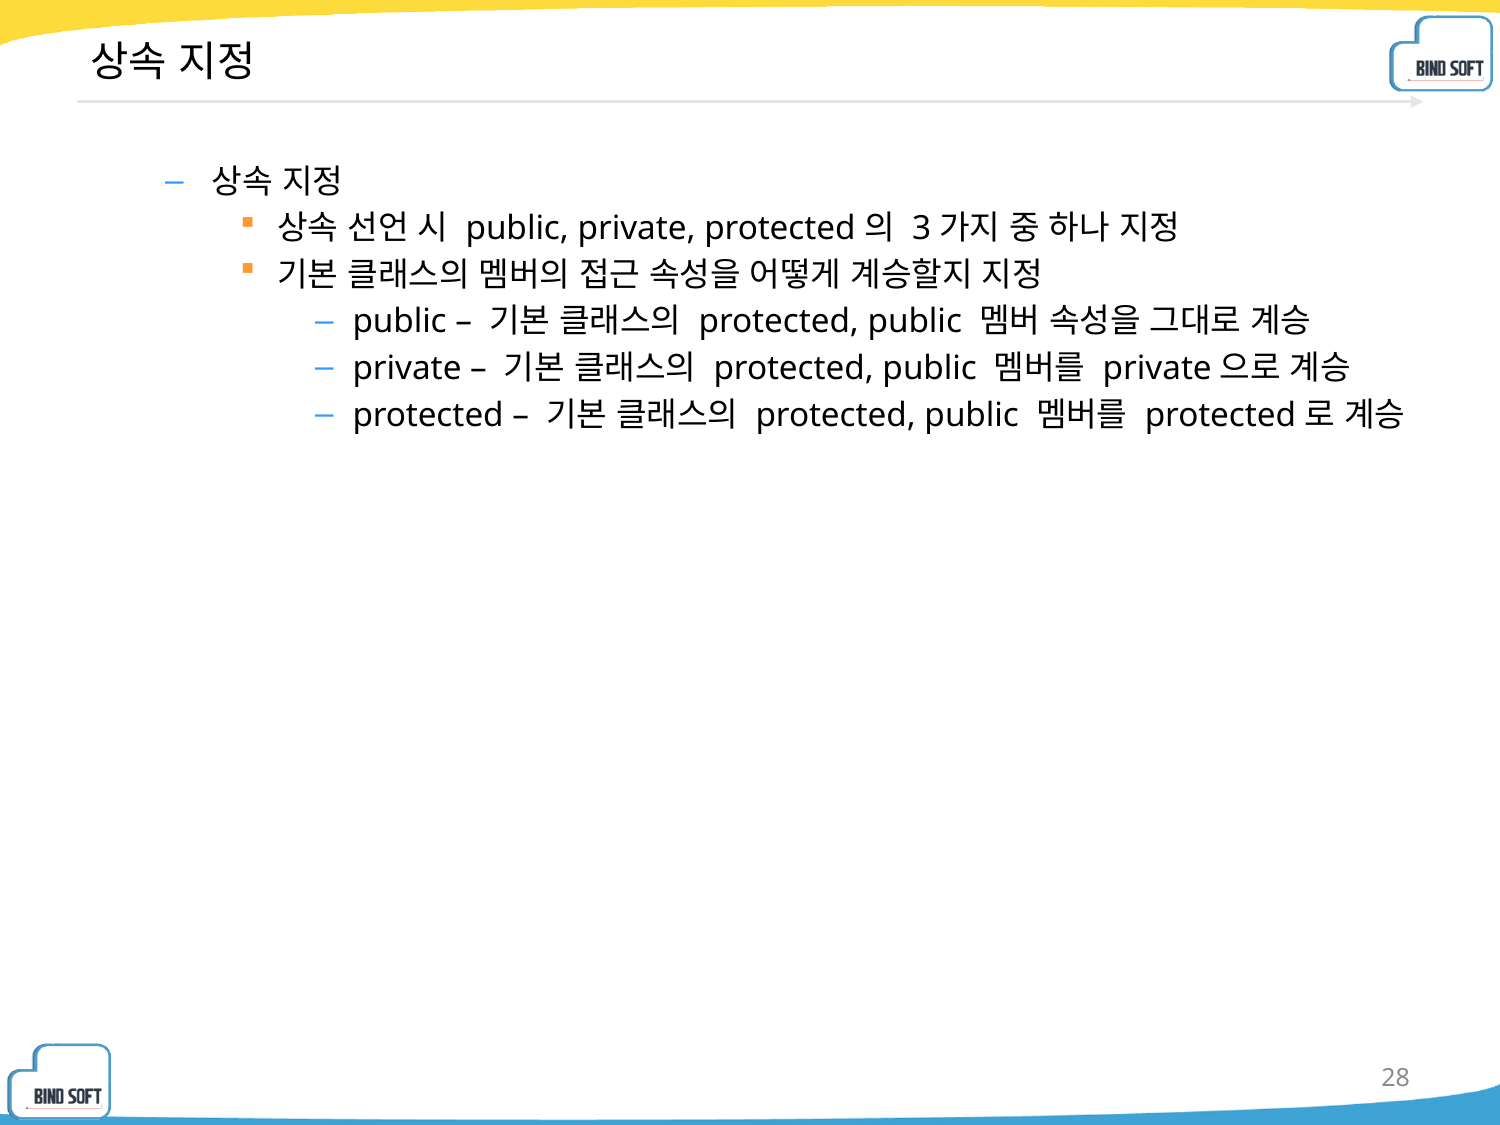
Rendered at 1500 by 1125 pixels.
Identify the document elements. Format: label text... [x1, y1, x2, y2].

title 상속 지정 [75, 11, 1425, 108]
list 상속 지정 상속 선언 시 public, private, protected의 3가지 중 하나 지정 기본 클래스의 멤버의 접근 속성을 어떻게 계승할지 지정 public – 기본 클래스의 protected, public 멤버 속성을 그대로 계승 private – 기본 클래스의 protected, public 멤버를 private으로 계승 protected – 기본 클래스의 protected, public 멤버를 protected로 계승 [75, 152, 1425, 1055]
picture [0, 0, 1500, 96]
picture [0, 1003, 1500, 1125]
slide_number 28 [1074, 1055, 1425, 1103]
